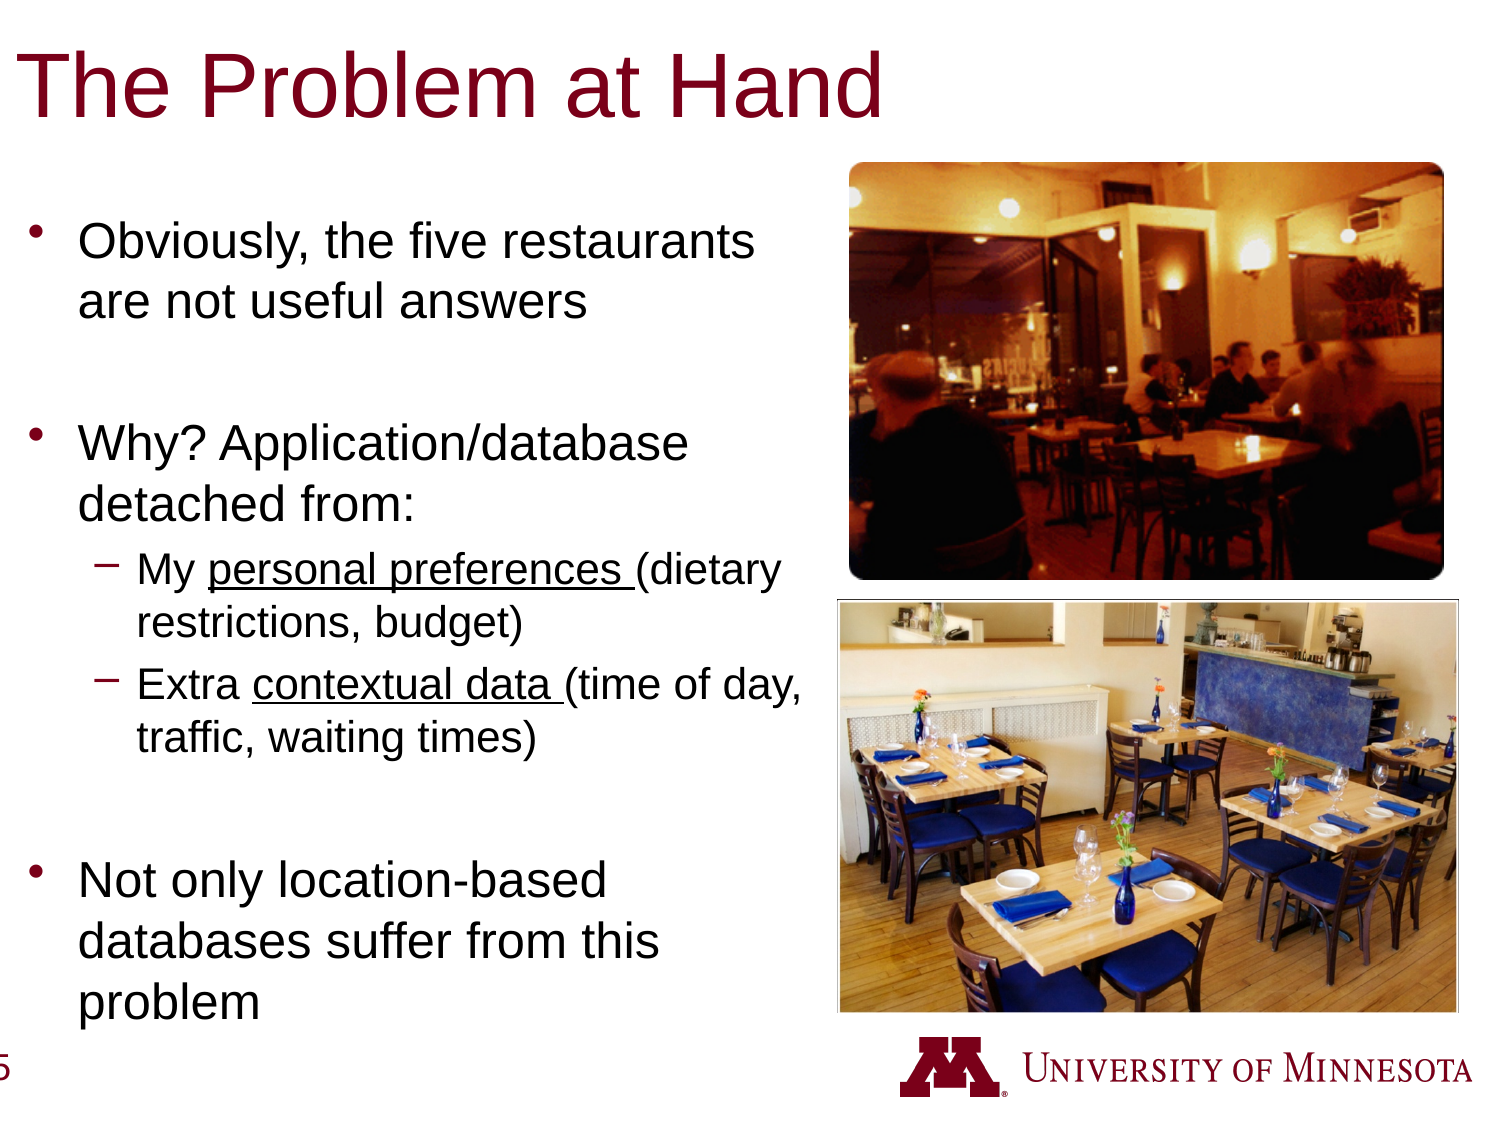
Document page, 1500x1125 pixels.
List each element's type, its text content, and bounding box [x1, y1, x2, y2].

list Obviously, the five restaurants are not useful answers Why? Application/database detached from: My personal preferences (dietary restrictions, budget) Extra contextual data (time of day, traffic, waiting times) Not only location-based databases suffer from this problem [12, 199, 826, 1038]
picture [900, 1037, 1473, 1097]
picture [837, 599, 1460, 1013]
picture [849, 162, 1444, 580]
title The Problem at Hand [0, 0, 1500, 163]
